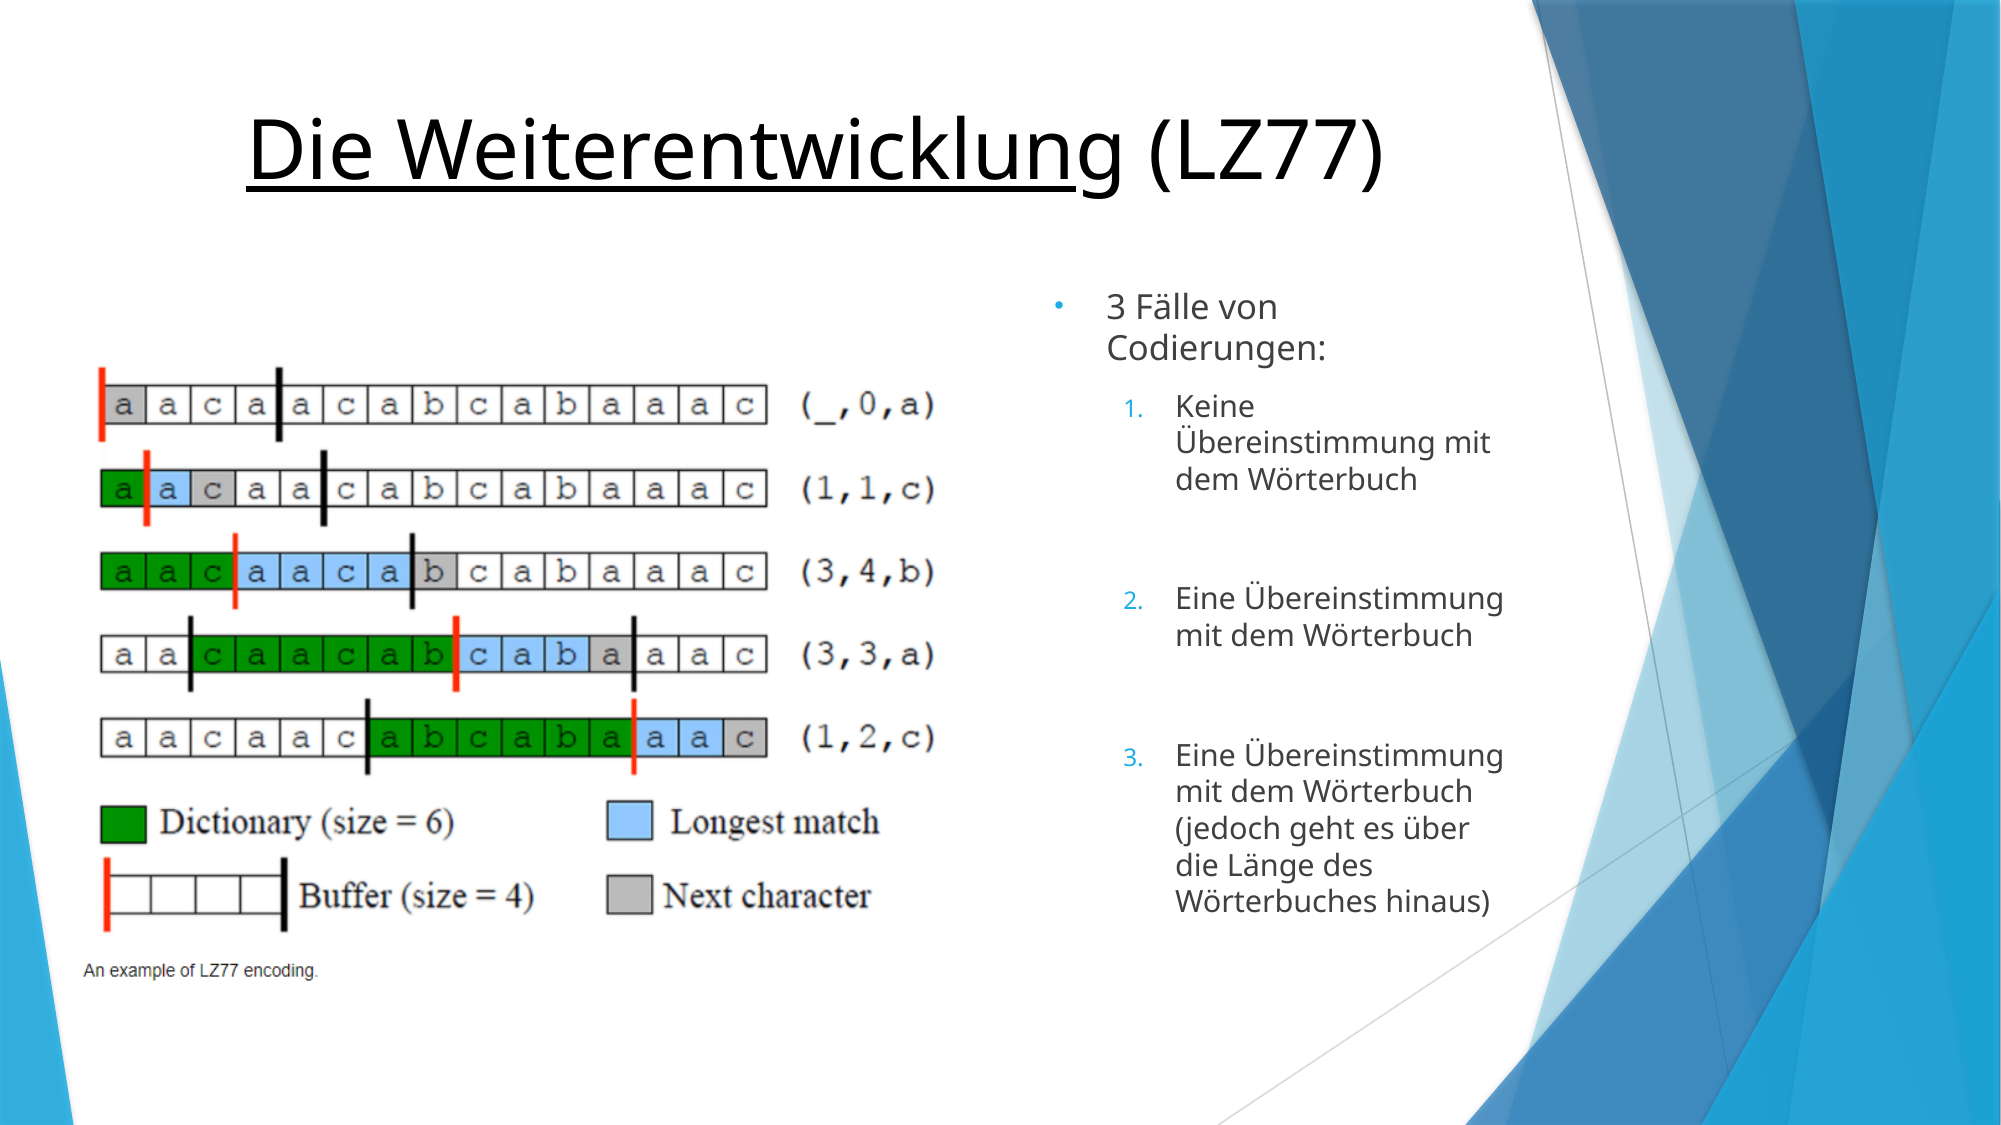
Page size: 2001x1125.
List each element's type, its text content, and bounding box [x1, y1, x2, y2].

picture [74, 353, 962, 992]
list 3 Fälle von Codierungen: Keine Übereinstimmung mit dem Wörterbuch Eine Übereinstimmung mit dem Wörterbuch Eine Übereinstimmung mit dem Wörterbuch (jedoch geht es über die Länge des Wörterbuches hinaus) [1039, 277, 1521, 1089]
title Die Weiterentwicklung (LZ77) [111, 99, 1520, 276]
